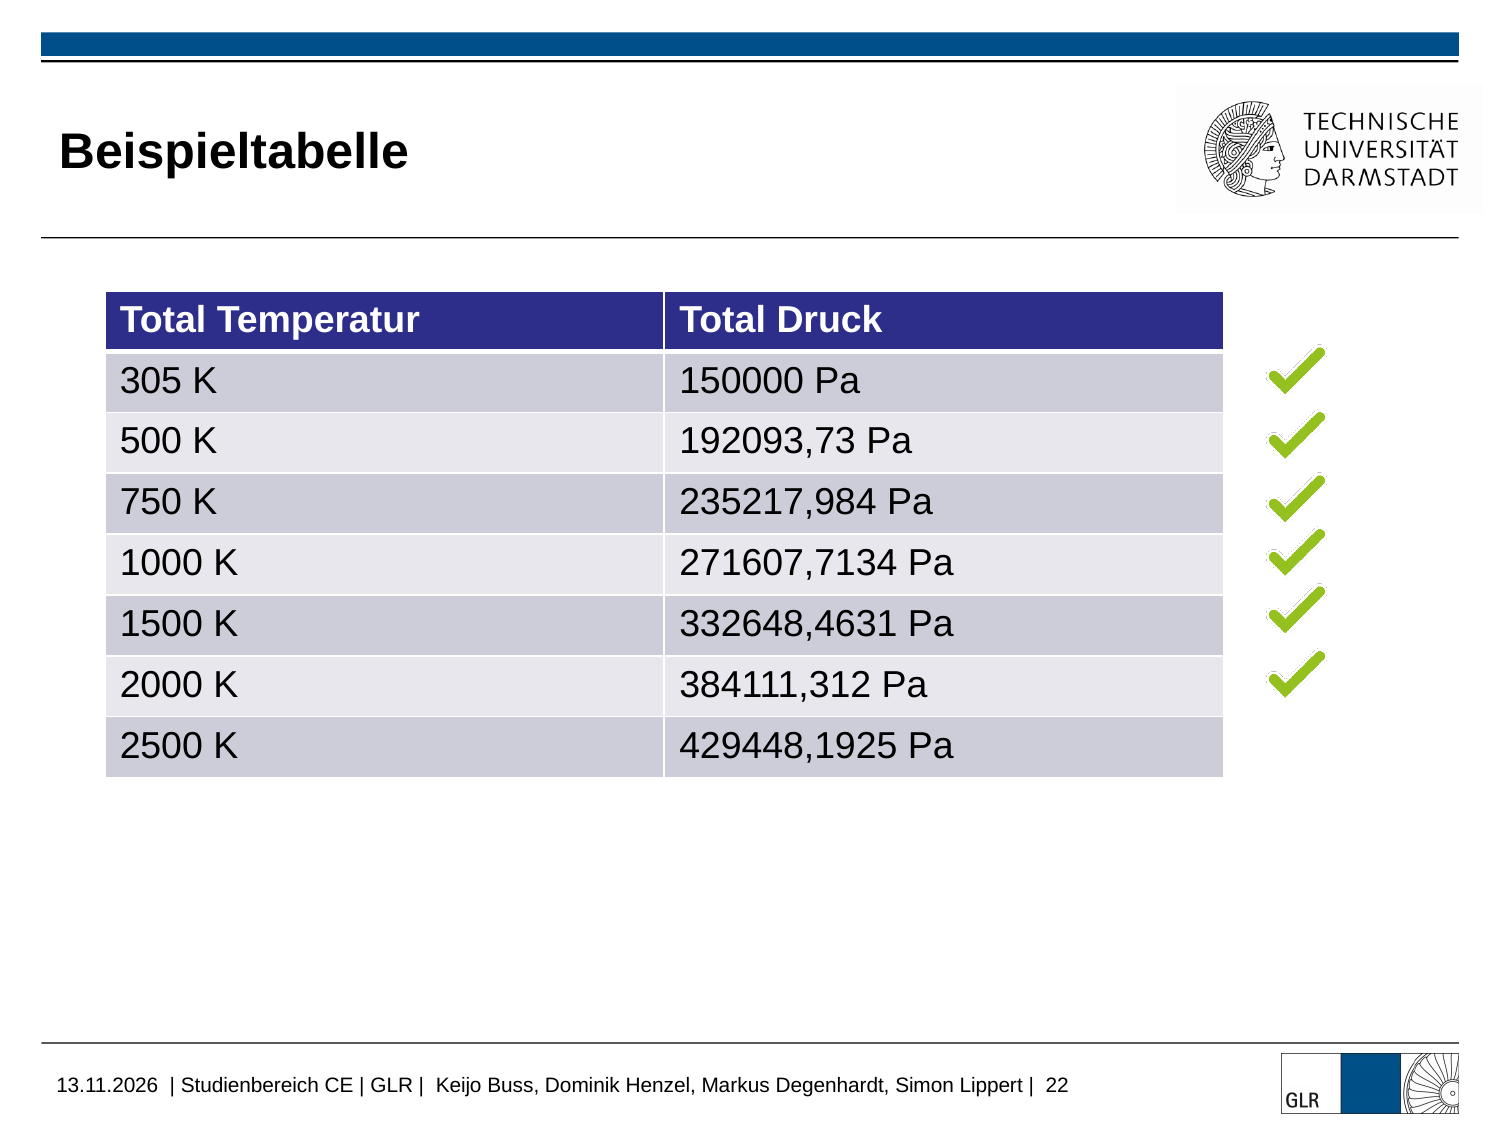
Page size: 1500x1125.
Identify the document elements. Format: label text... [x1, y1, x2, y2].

table_cell 2000 K [106, 657, 663, 716]
table_cell 235217,984 Pa [665, 474, 1217, 533]
picture [1281, 1053, 1459, 1114]
table_cell 1500 K [106, 596, 663, 655]
table_cell 2500 K [106, 717, 663, 777]
table_header Total Temperatur [106, 292, 663, 349]
table_cell 192093,73 Pa [665, 413, 1217, 472]
table_cell 500 K [106, 413, 663, 472]
picture [1175, 84, 1483, 214]
table_cell 384111,312 Pa [665, 657, 1218, 716]
table_cell 429448,1925 Pa [665, 717, 1223, 777]
table_cell 150000 Pa [665, 354, 1218, 412]
table_cell 332648,4631 Pa [665, 596, 1217, 655]
table_header Total Druck [665, 292, 1220, 349]
table_cell 750 K [106, 474, 663, 533]
table_cell 271607,7134 Pa [665, 535, 1217, 594]
table_cell 305 K [106, 354, 663, 412]
title Beispieltabelle [58, 79, 1149, 218]
table_cell 1000 K [106, 535, 663, 594]
picture [1223, 290, 1377, 748]
